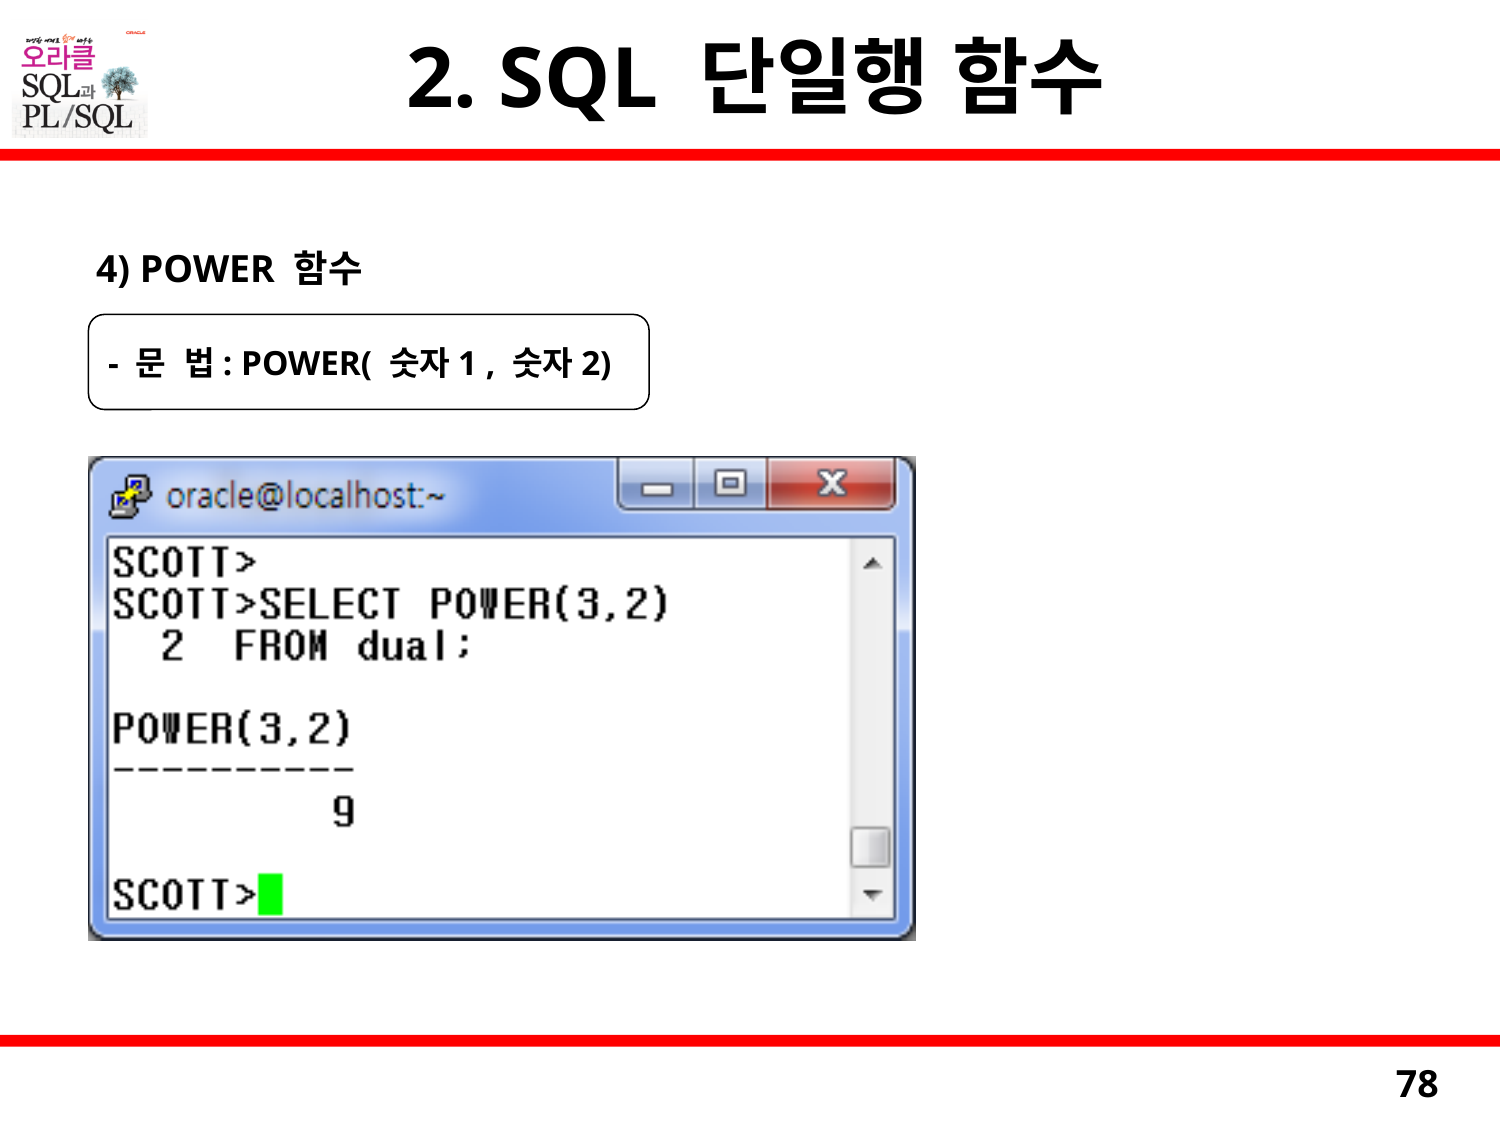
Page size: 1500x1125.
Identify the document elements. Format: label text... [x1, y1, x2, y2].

picture [88, 455, 916, 941]
text_box [0, 147, 1500, 163]
text_box 78 [1362, 1056, 1473, 1108]
text_box 4) POWER 함수 [74, 217, 682, 317]
text_box 2. SQL 단일행 함수 [252, 0, 1260, 151]
text_box - 문 법: POWER( 숫자1 , 숫자2) [88, 314, 650, 410]
picture [11, 19, 148, 138]
text_box [0, 1033, 1500, 1049]
